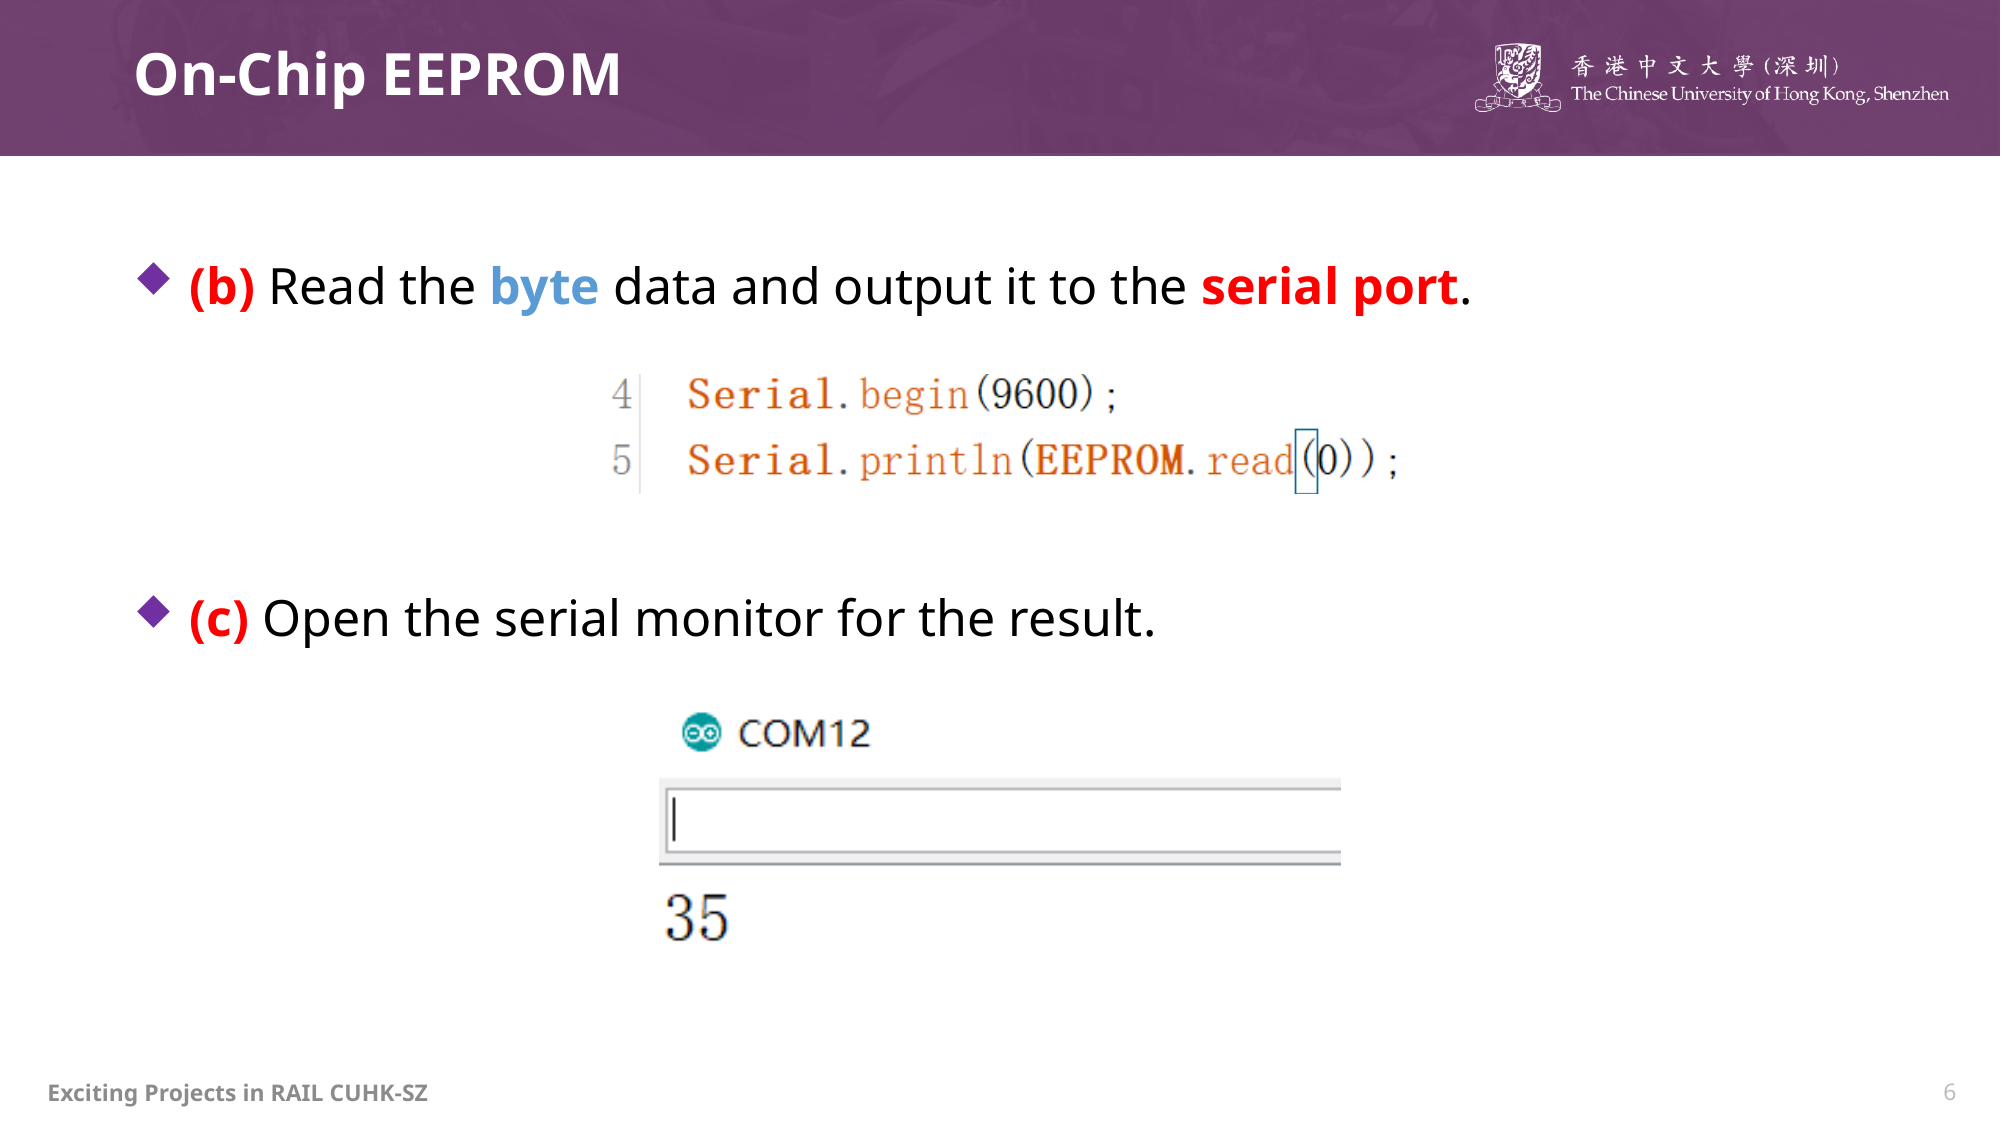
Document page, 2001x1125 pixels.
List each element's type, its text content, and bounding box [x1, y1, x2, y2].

list (b) Read the byte data and output it to the serial port. (c) Open the serial monitor for the result. [118, 216, 1878, 1026]
footer Exciting Projects in RAIL CUHK-SZ [32, 1062, 619, 1123]
picture [594, 374, 1402, 494]
picture [658, 694, 1341, 1026]
picture [1430, 13, 1994, 141]
picture [1297, 431, 1316, 494]
title On-Chip EEPROM [118, 8, 1413, 146]
slide_number 6 [1859, 1062, 1972, 1123]
